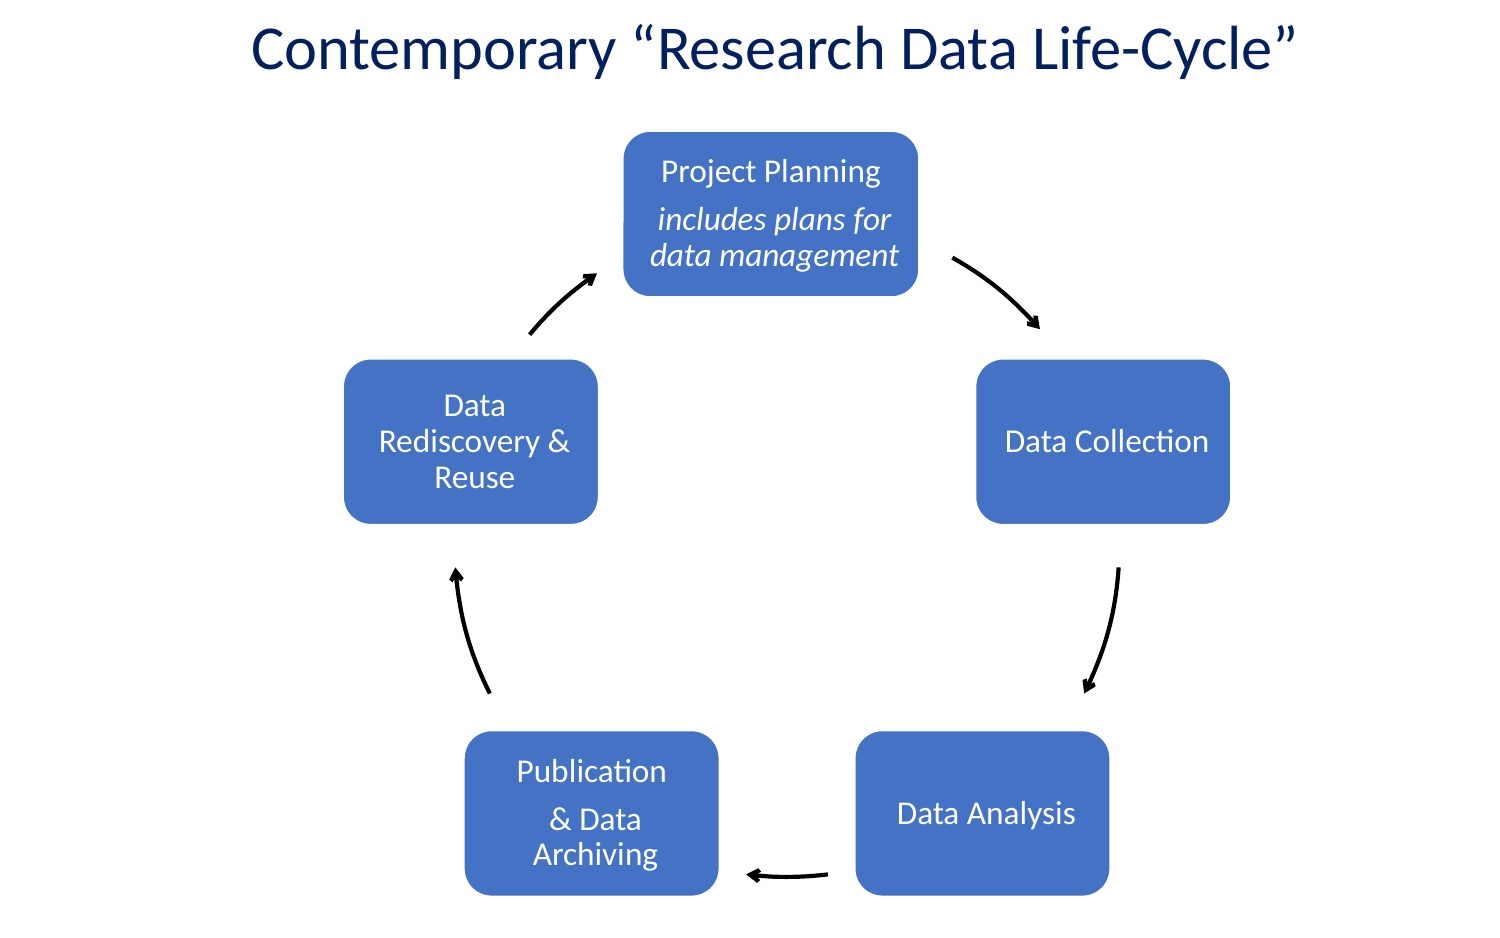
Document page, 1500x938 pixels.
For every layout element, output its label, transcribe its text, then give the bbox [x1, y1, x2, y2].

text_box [120, 128, 1454, 908]
text_box Contemporary “Research Data Life-Cycle” [174, 0, 1378, 90]
